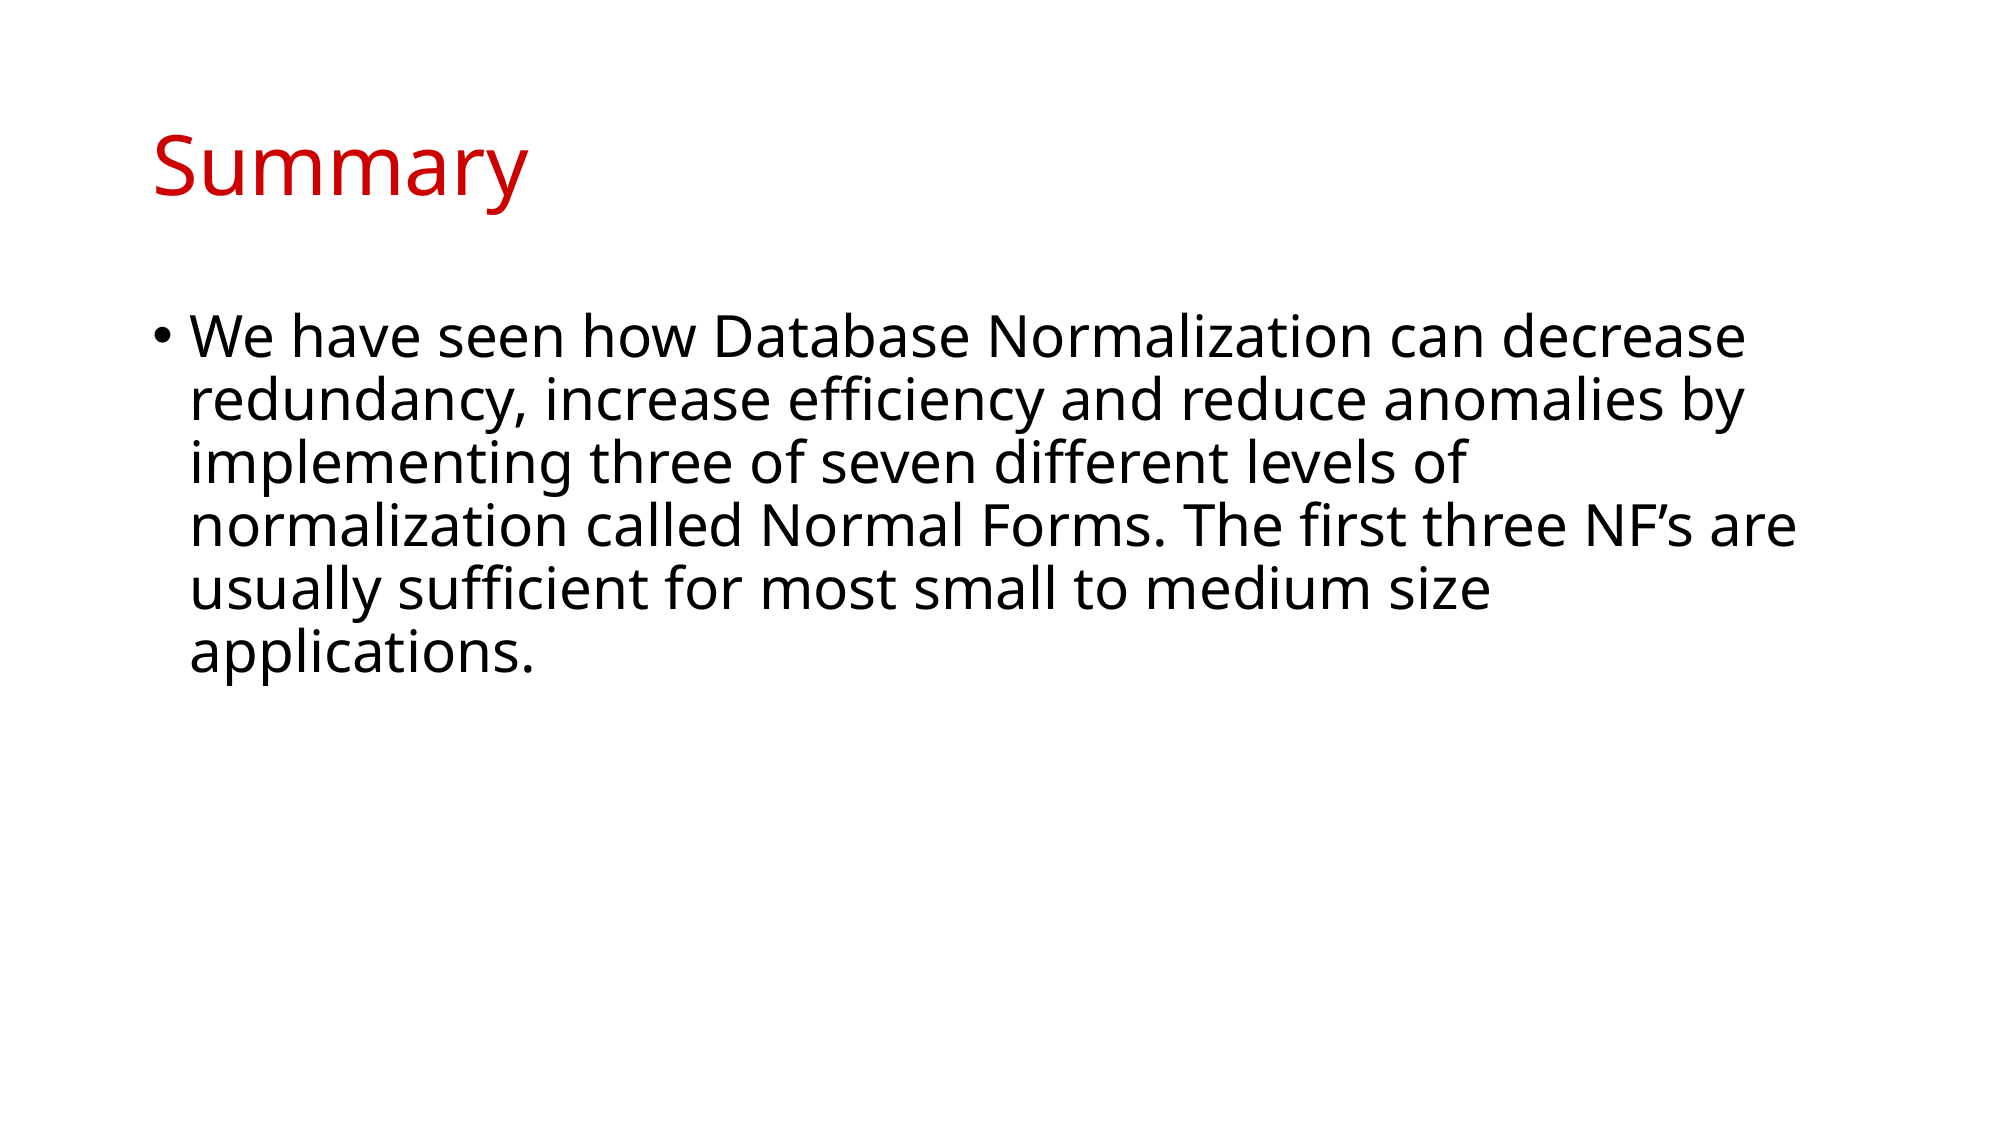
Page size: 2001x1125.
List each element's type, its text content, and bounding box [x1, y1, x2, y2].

list We have seen how Database Normalization can decrease redundancy, increase efficiency and reduce anomalies by implementing three of seven different levels of normalization called Normal Forms. The first three NF’s are usually sufficient for most small to medium size applications. [137, 299, 1863, 1014]
title Summary [137, 59, 1863, 278]
